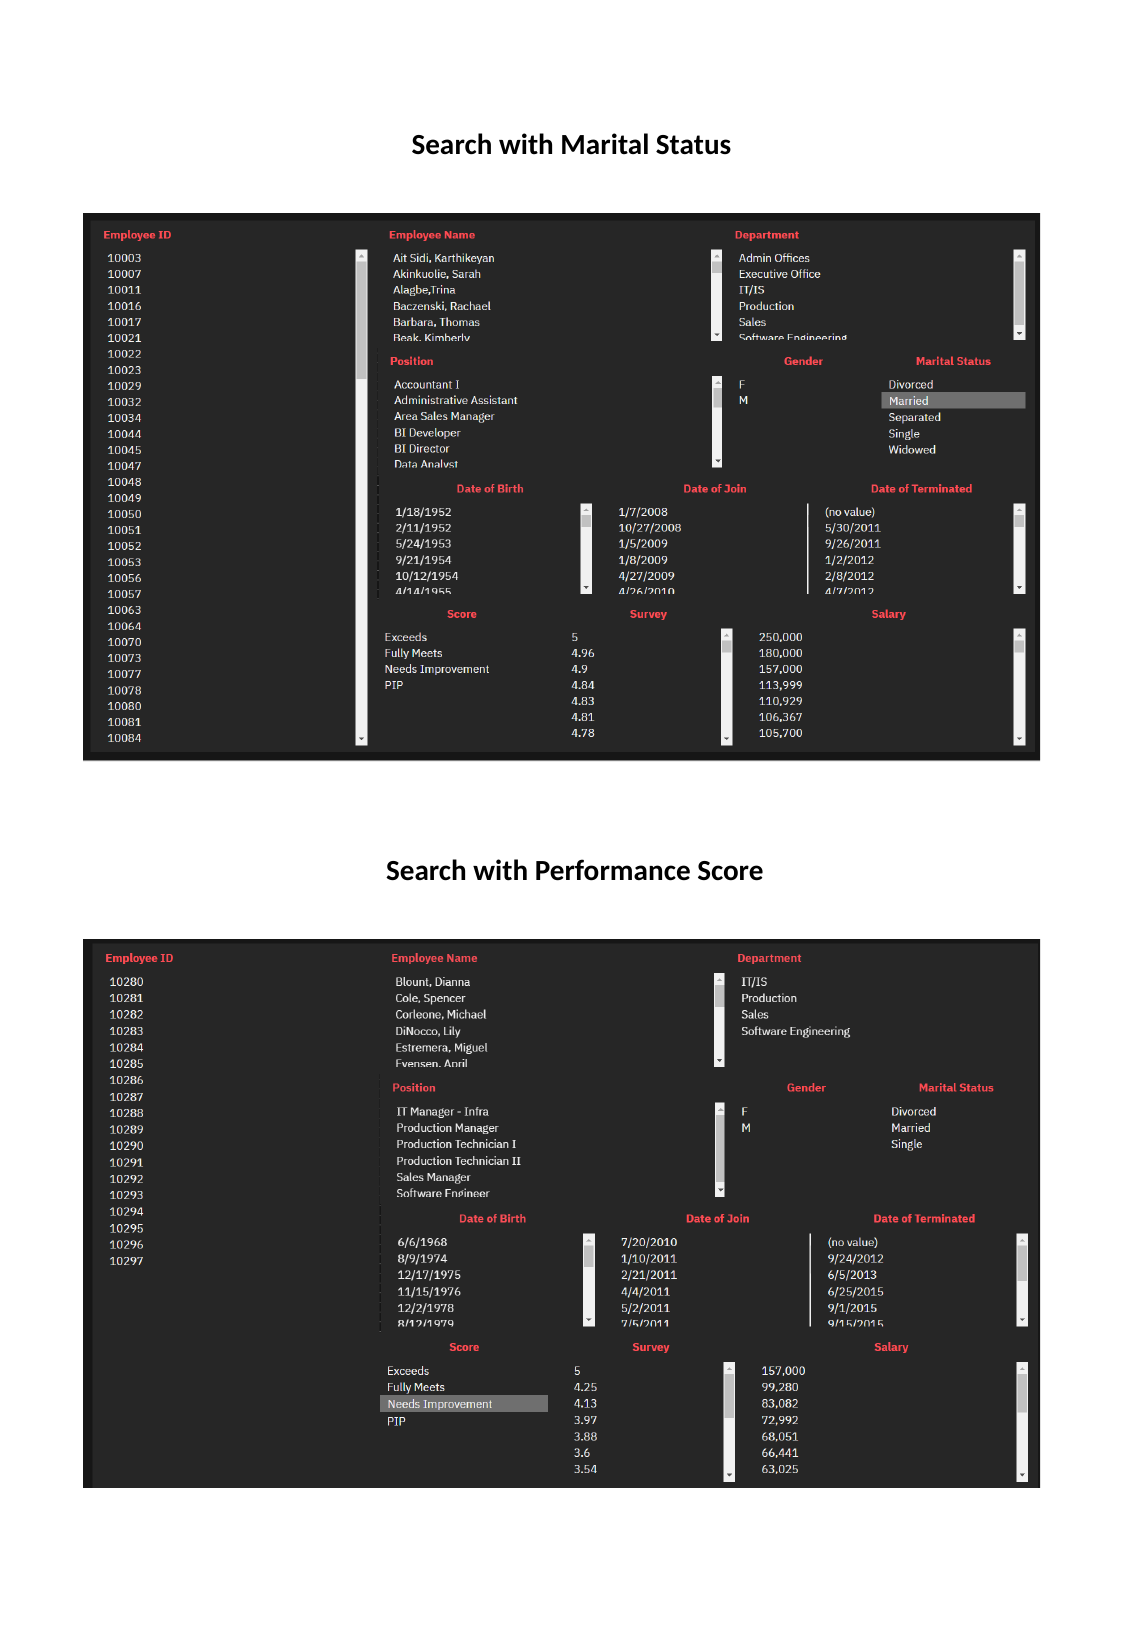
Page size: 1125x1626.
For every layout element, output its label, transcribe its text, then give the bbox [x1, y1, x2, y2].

text_box Search with Performance Score [371, 843, 779, 894]
text_box Search with Marital Status [396, 117, 747, 168]
picture [83, 213, 1041, 762]
picture [83, 939, 1041, 1488]
